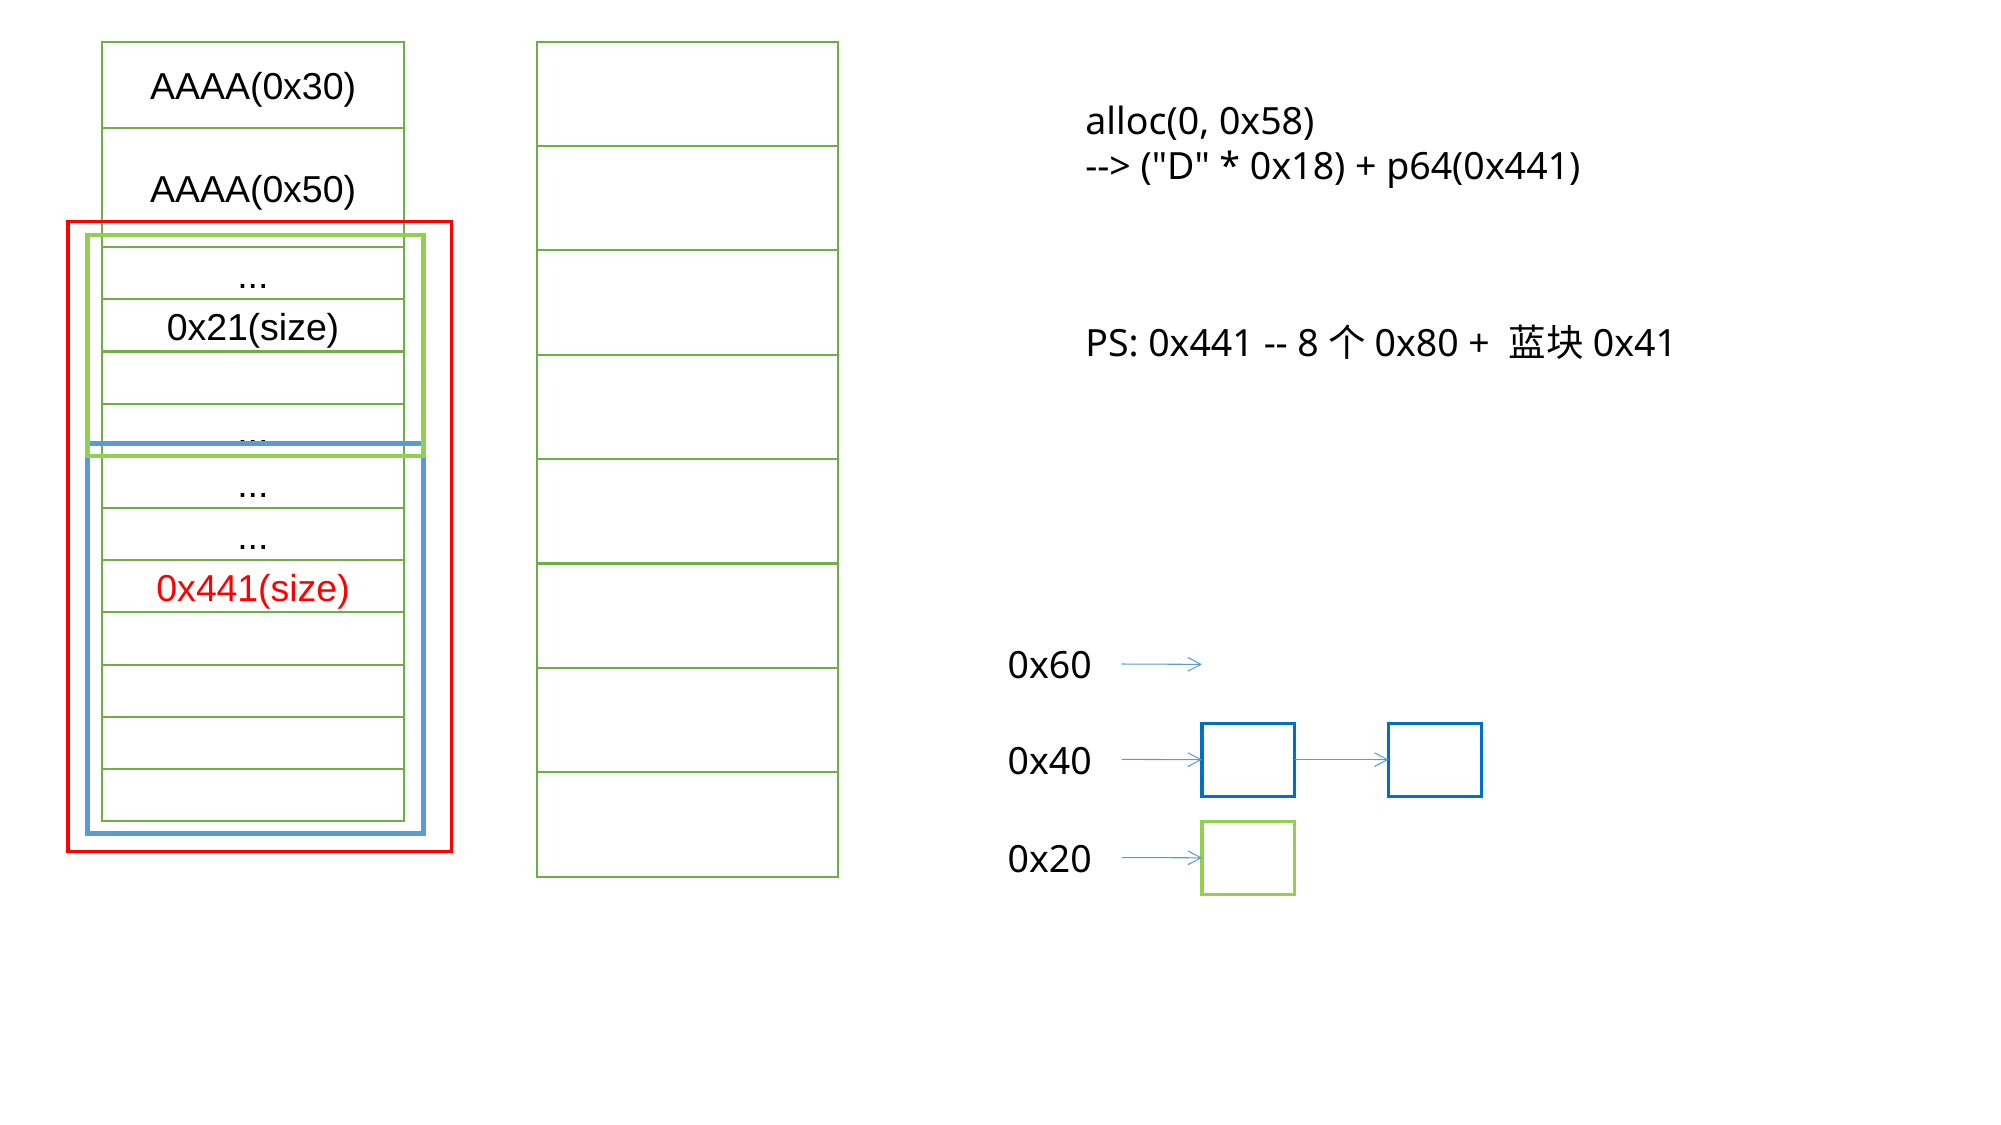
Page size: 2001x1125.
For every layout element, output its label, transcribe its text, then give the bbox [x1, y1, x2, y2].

text_box [1387, 722, 1482, 797]
text_box 0x20 [993, 827, 1122, 888]
text_box [536, 563, 839, 667]
text_box 0x60 [993, 634, 1122, 694]
text_box [67, 221, 452, 852]
text_box [536, 771, 839, 878]
text_box [86, 457, 424, 834]
text_box PS: 0x441 -- 8个0x80 + 蓝块0x41 [1070, 311, 1799, 372]
text_box [536, 249, 839, 354]
text_box [1201, 722, 1296, 797]
text_box [536, 145, 839, 249]
text_box [1201, 820, 1296, 895]
text_box AAAA(0x50) [101, 127, 405, 221]
text_box 0x40 [993, 729, 1122, 790]
text_box [536, 41, 839, 145]
text_box [536, 667, 839, 771]
text_box [86, 234, 424, 457]
text_box [536, 354, 839, 458]
text_box alloc(0, 0x58) --> ("D" * 0x18) + p64(0x441) [1070, 89, 1919, 194]
text_box AAAA(0x30) [101, 41, 405, 127]
text_box [536, 458, 839, 563]
